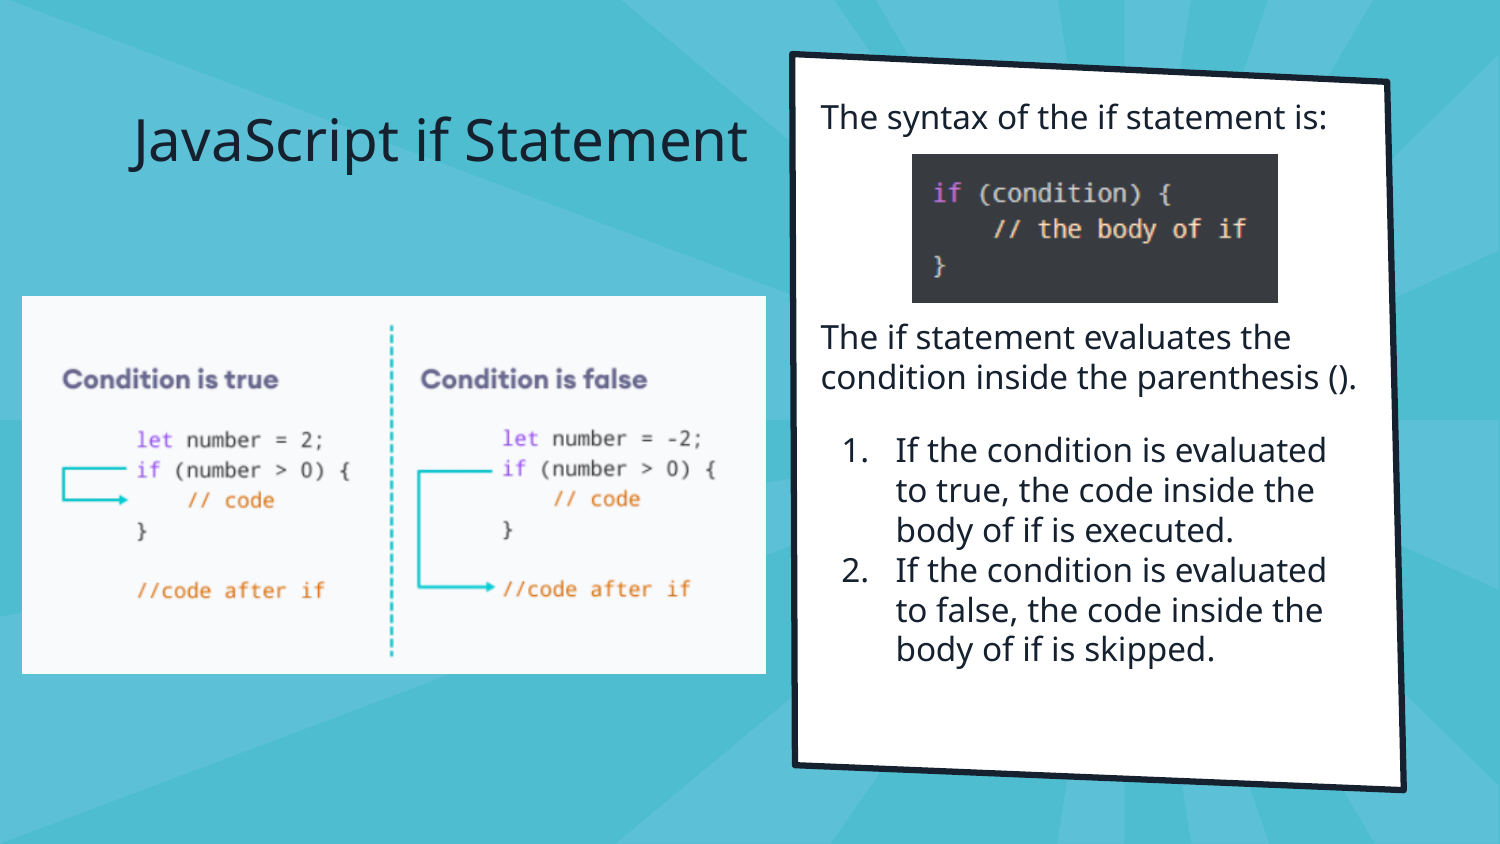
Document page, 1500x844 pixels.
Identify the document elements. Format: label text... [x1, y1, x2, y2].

text_box [792, 210, 805, 766]
picture [22, 296, 766, 674]
picture [911, 154, 1278, 303]
subtitle The syntax of the if statement is: The if statement evaluates the condition inside the parenthesis (). If the condition is evaluated to true, the code inside the body of if is executed. If the condition is evaluated to false, the code inside the body of if is skipped. [805, 81, 1384, 770]
text_box [912, 81, 1404, 791]
title JavaScript if Statement [118, 88, 805, 210]
text_box [792, 54, 1369, 88]
